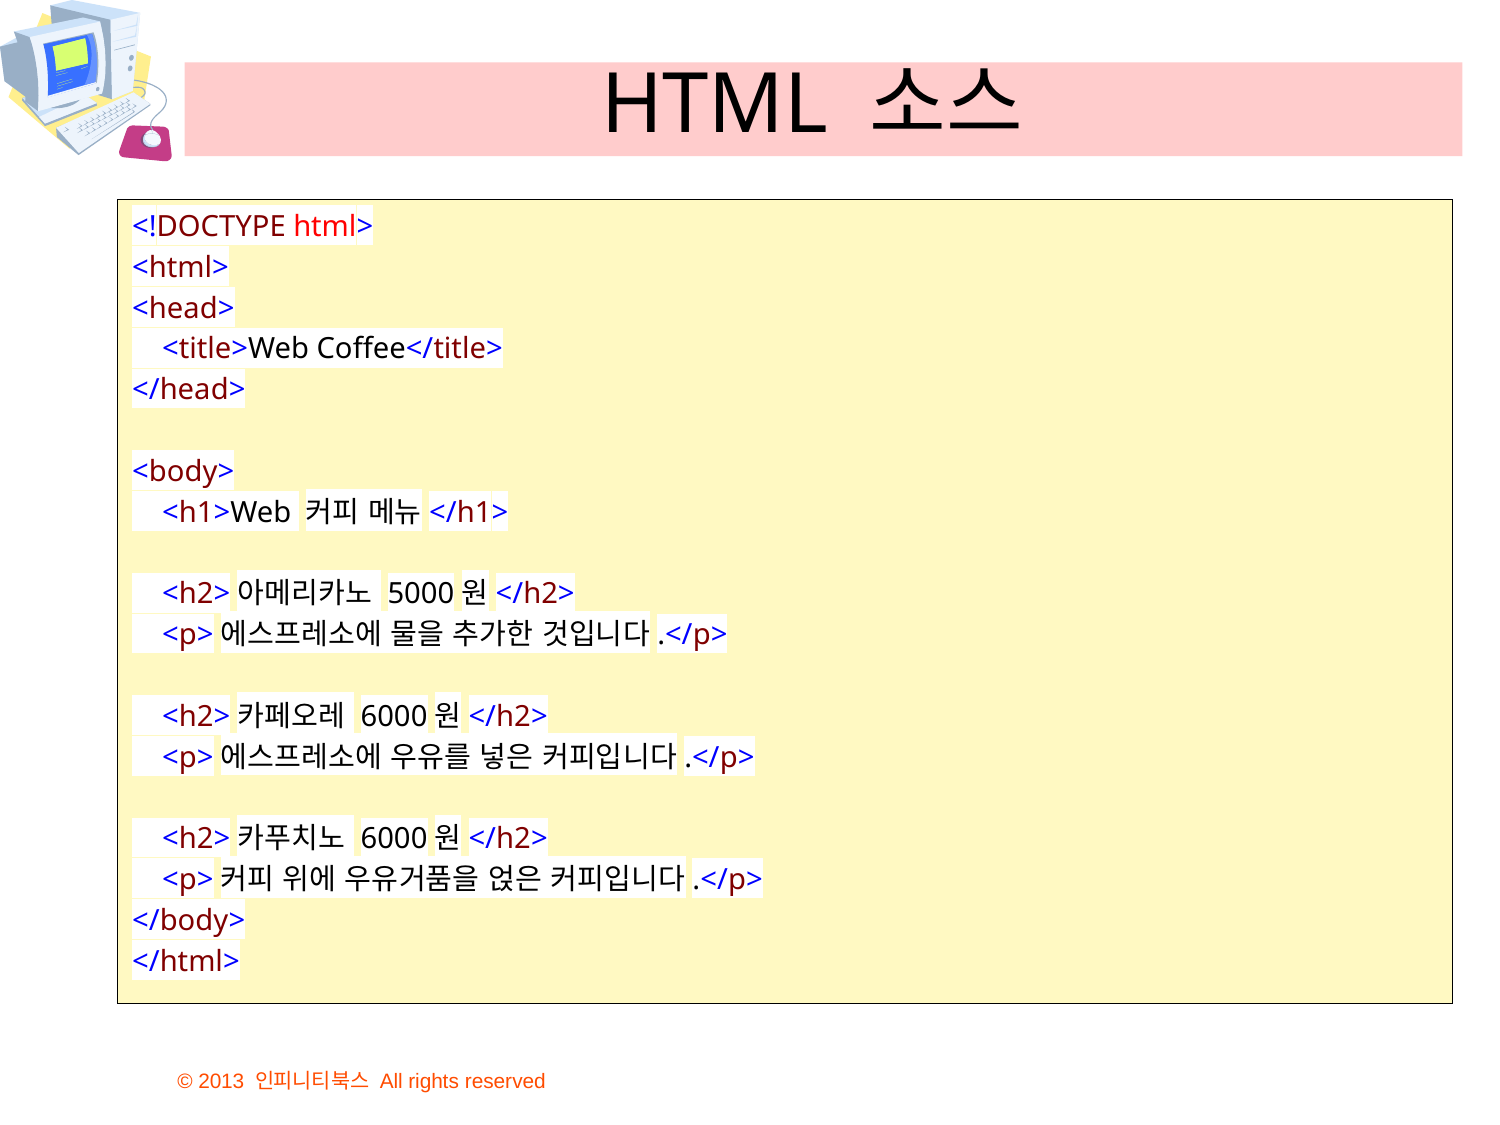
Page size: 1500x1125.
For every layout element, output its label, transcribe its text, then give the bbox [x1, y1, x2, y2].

title HTML 소스 [184, 62, 1463, 157]
text_box <!DOCTYPE html> <html> <head> <title>Web Coffee</title> </head> <body> <h1>Web 커피 메뉴</h1> <h2>아메리카노 5000원</h2> <p>에스프레소에 물을 추가한 것입니다.</p> <h2>카페오레 6000원</h2> <p>에스프레소에 우유를 넣은 커피입니다.</p> <h2>카푸치노 6000원</h2> <p>커피 위에 우유거품을 얹은 커피입니다.</p> </body> </html> [117, 199, 1453, 1004]
